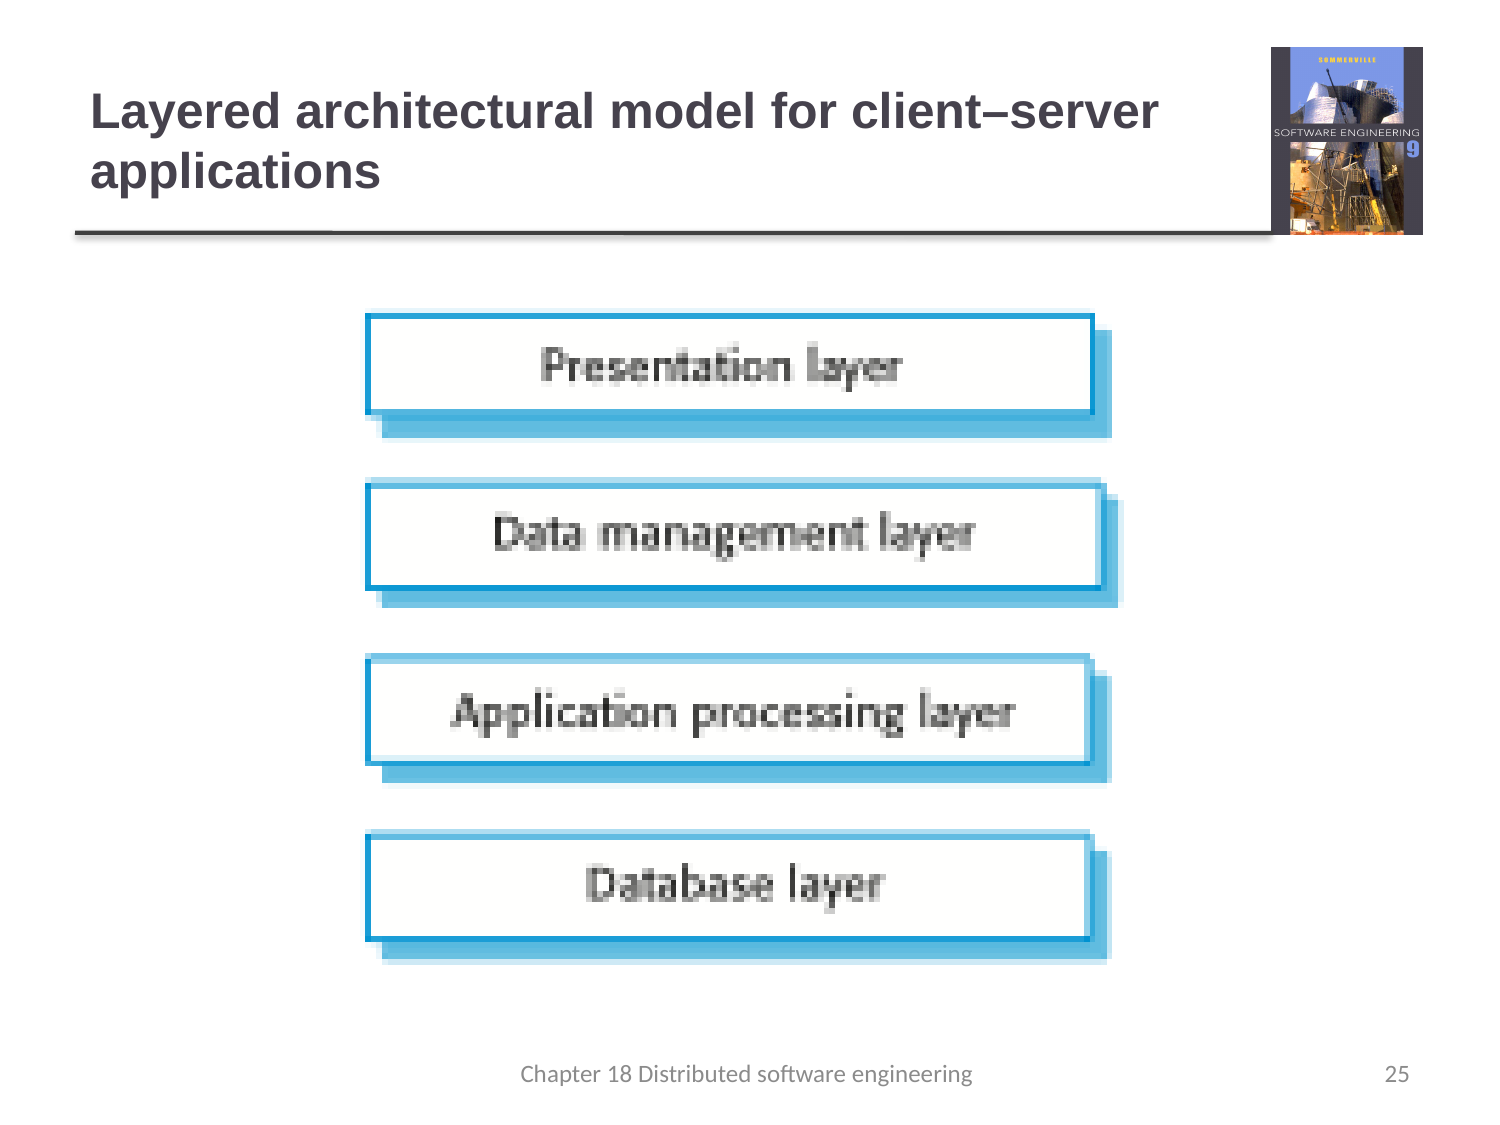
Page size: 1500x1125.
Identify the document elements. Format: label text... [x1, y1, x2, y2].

title Layered architectural model for client–server applications [74, 44, 1272, 233]
picture [1272, 47, 1423, 235]
slide_number 25 [1074, 1042, 1425, 1103]
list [145, 307, 1339, 965]
footer Chapter 18 Distributed software engineering [446, 1042, 1048, 1103]
